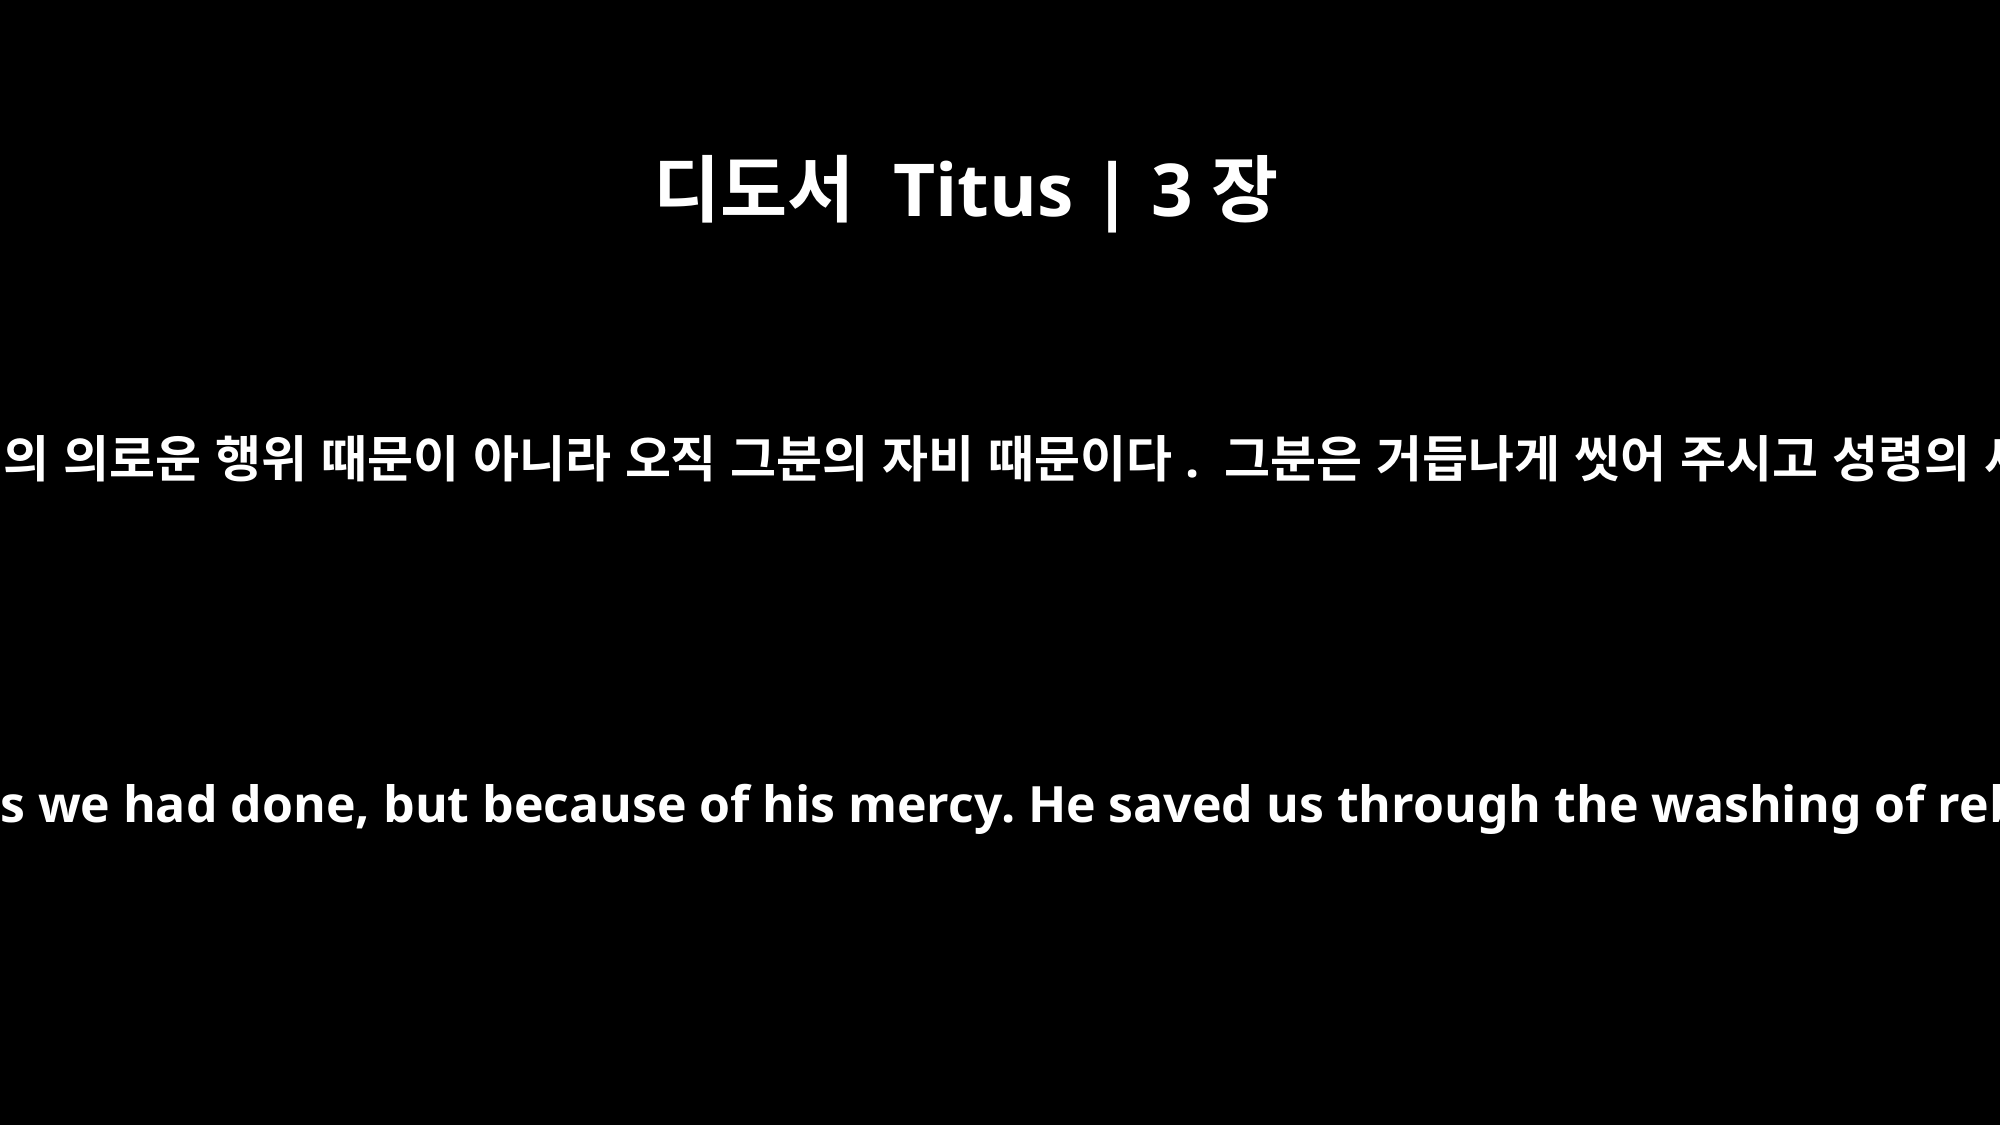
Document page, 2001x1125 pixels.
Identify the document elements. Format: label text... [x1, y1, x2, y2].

text_box he saved us, not because of righteous things we had done, but because of his mercy. He saved us through the washing of rebirth and renewal by the Holy Spirit, [0, 764, 2000, 840]
text_box 5 그분이 우리를 구원하셨다. 이는 우리의 의로운 행위 때문이 아니라 오직 그분의 자비 때문이다. 그분은 거듭나게 씻어 주시고 성령의 새롭게 하심으로 인해 구원하셨다. [0, 359, 2000, 495]
text_box 디도서 Titus | 3장 [638, 136, 1294, 239]
